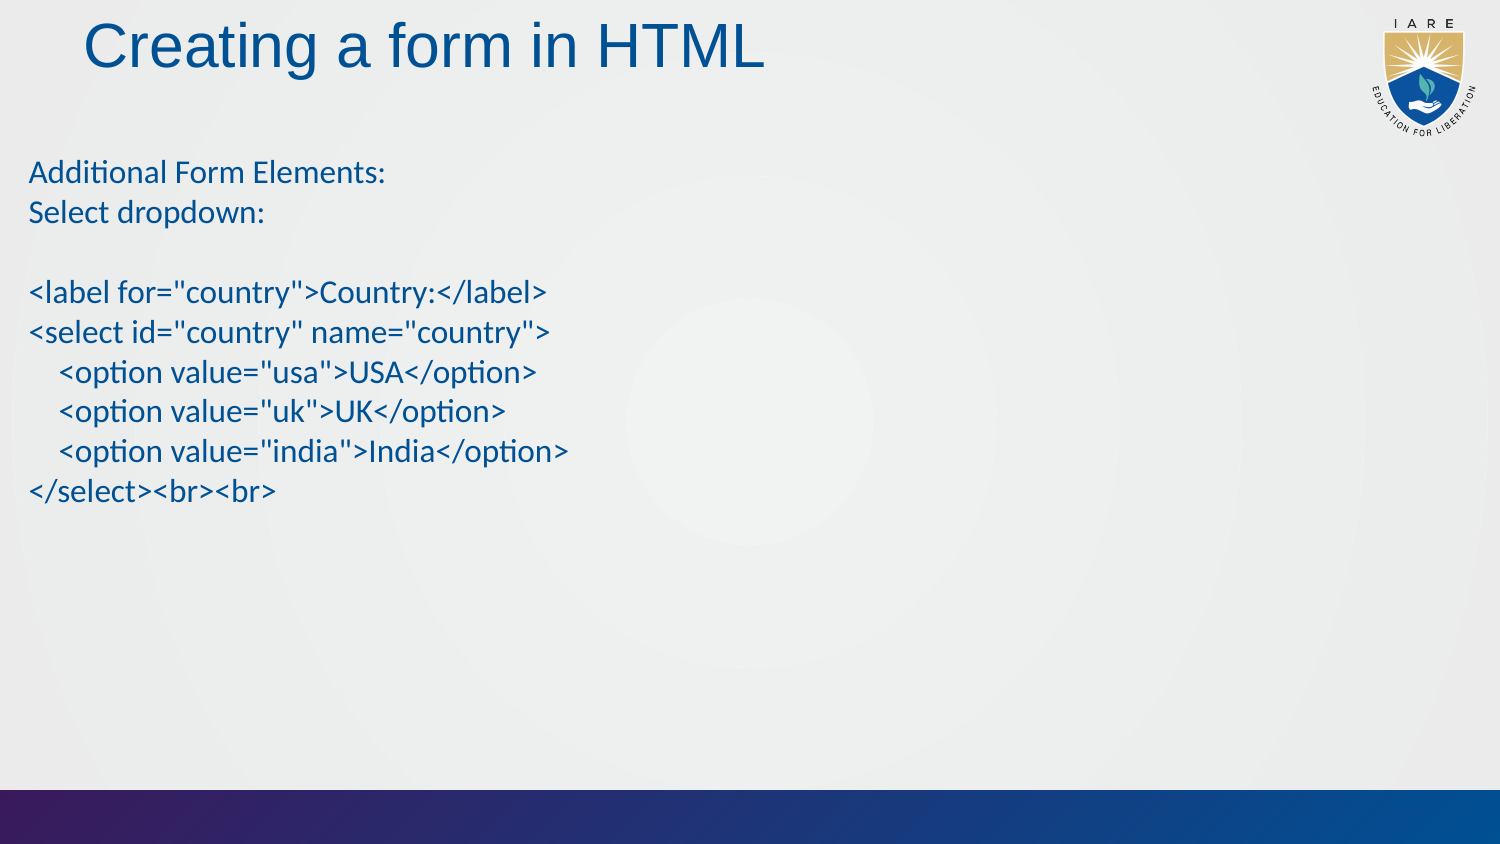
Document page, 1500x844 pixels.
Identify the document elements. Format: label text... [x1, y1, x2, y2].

title Creating a form in HTML [83, 16, 1096, 62]
picture [1372, 19, 1490, 62]
text_box Additional Form Elements: Select dropdown: <label for="country">Country:</label> <select id="country" name="country"> <option value="usa">USA</option> <option value="uk">UK</option> <option value="india">India</option> </select><br><br> [13, 62, 1500, 844]
